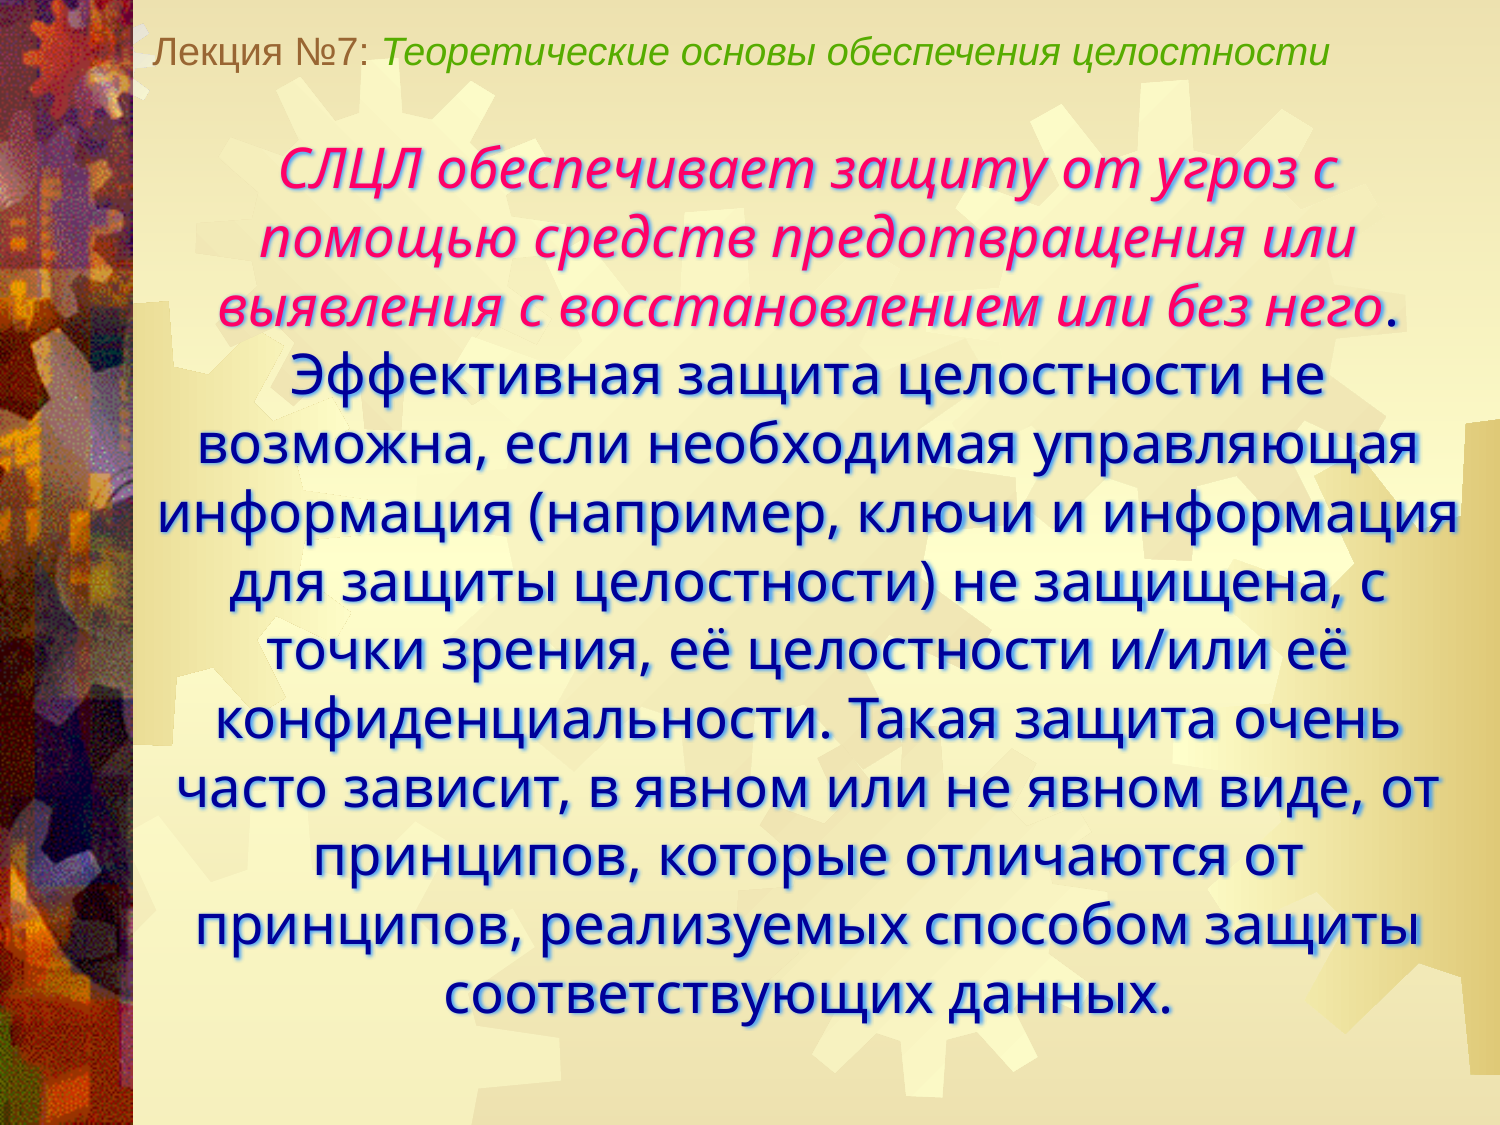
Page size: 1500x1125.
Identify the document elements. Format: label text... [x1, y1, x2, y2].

picture [0, 0, 133, 1125]
text_box Лекция №7: Теоретические основы обеспечения целостности [130, 31, 1500, 74]
text_box СЛЦЛ обеспечивает защиту от угроз с помощью средств предотвращения или выявления с восстановлением или без него. Эффективная защита целостности не возможна, если необходимая управляющая информация (например, ключи и информация для защиты целостности) не защищена, с точки зрения, её целостности и/или её конфиденциальности. Такая защита очень часто зависит, в явном или не явном виде, от принципов, которые отличаются от принципов, реализуемых способом защиты соответствующих данных. [152, 130, 1465, 1025]
